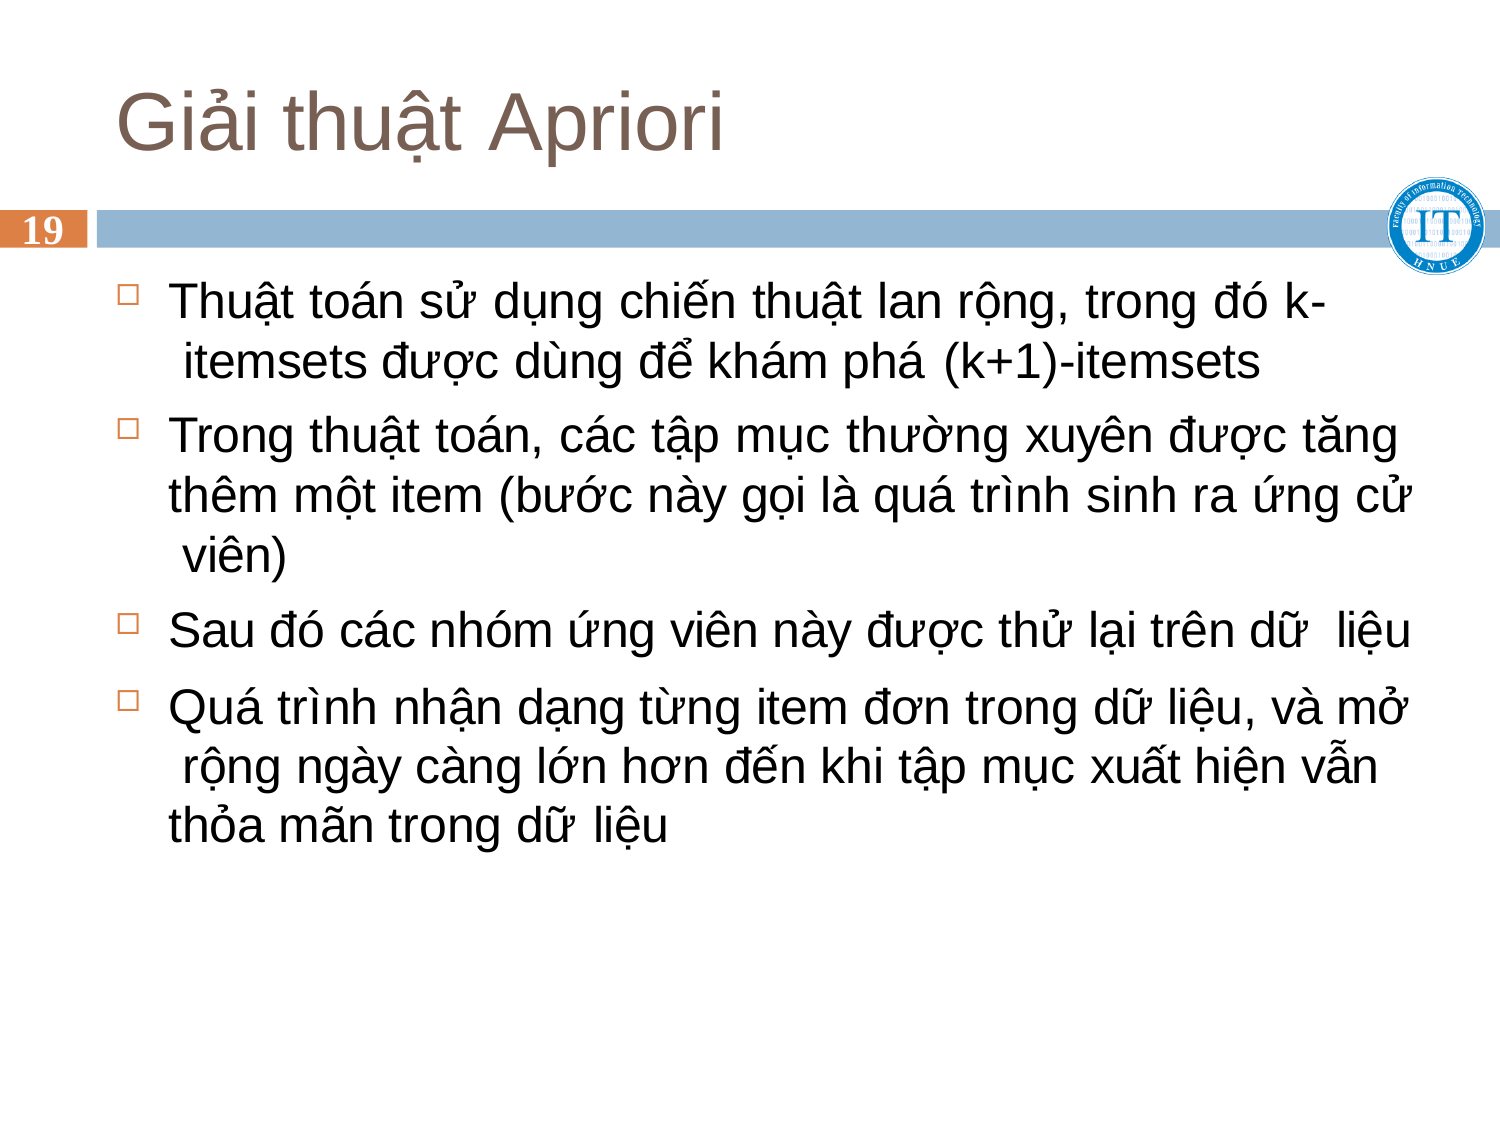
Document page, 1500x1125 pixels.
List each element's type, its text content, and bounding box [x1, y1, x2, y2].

title Giải thuật Apriori [113, 65, 730, 187]
text_box 19 Thuật toán sử dụng chiến thuật lan rộng, trong đó k- itemsets được dùng để khám phá (k+1)-itemsets Trong thuật toán, các tập mục thường xuyên được tăng thêm một item (bước này gọi là quá trình sinh ra ứng cử viên) Sau đó các nhóm ứng viên này được thử lại trên dữ liệu Quá trình nhận dạng từng item đơn trong dữ liệu, và mở rộng ngày càng lớn hơn đến khi tập mục xuất hiện vẫn thỏa mãn trong dữ liệu [19, 187, 1420, 853]
picture [1381, 169, 1486, 275]
